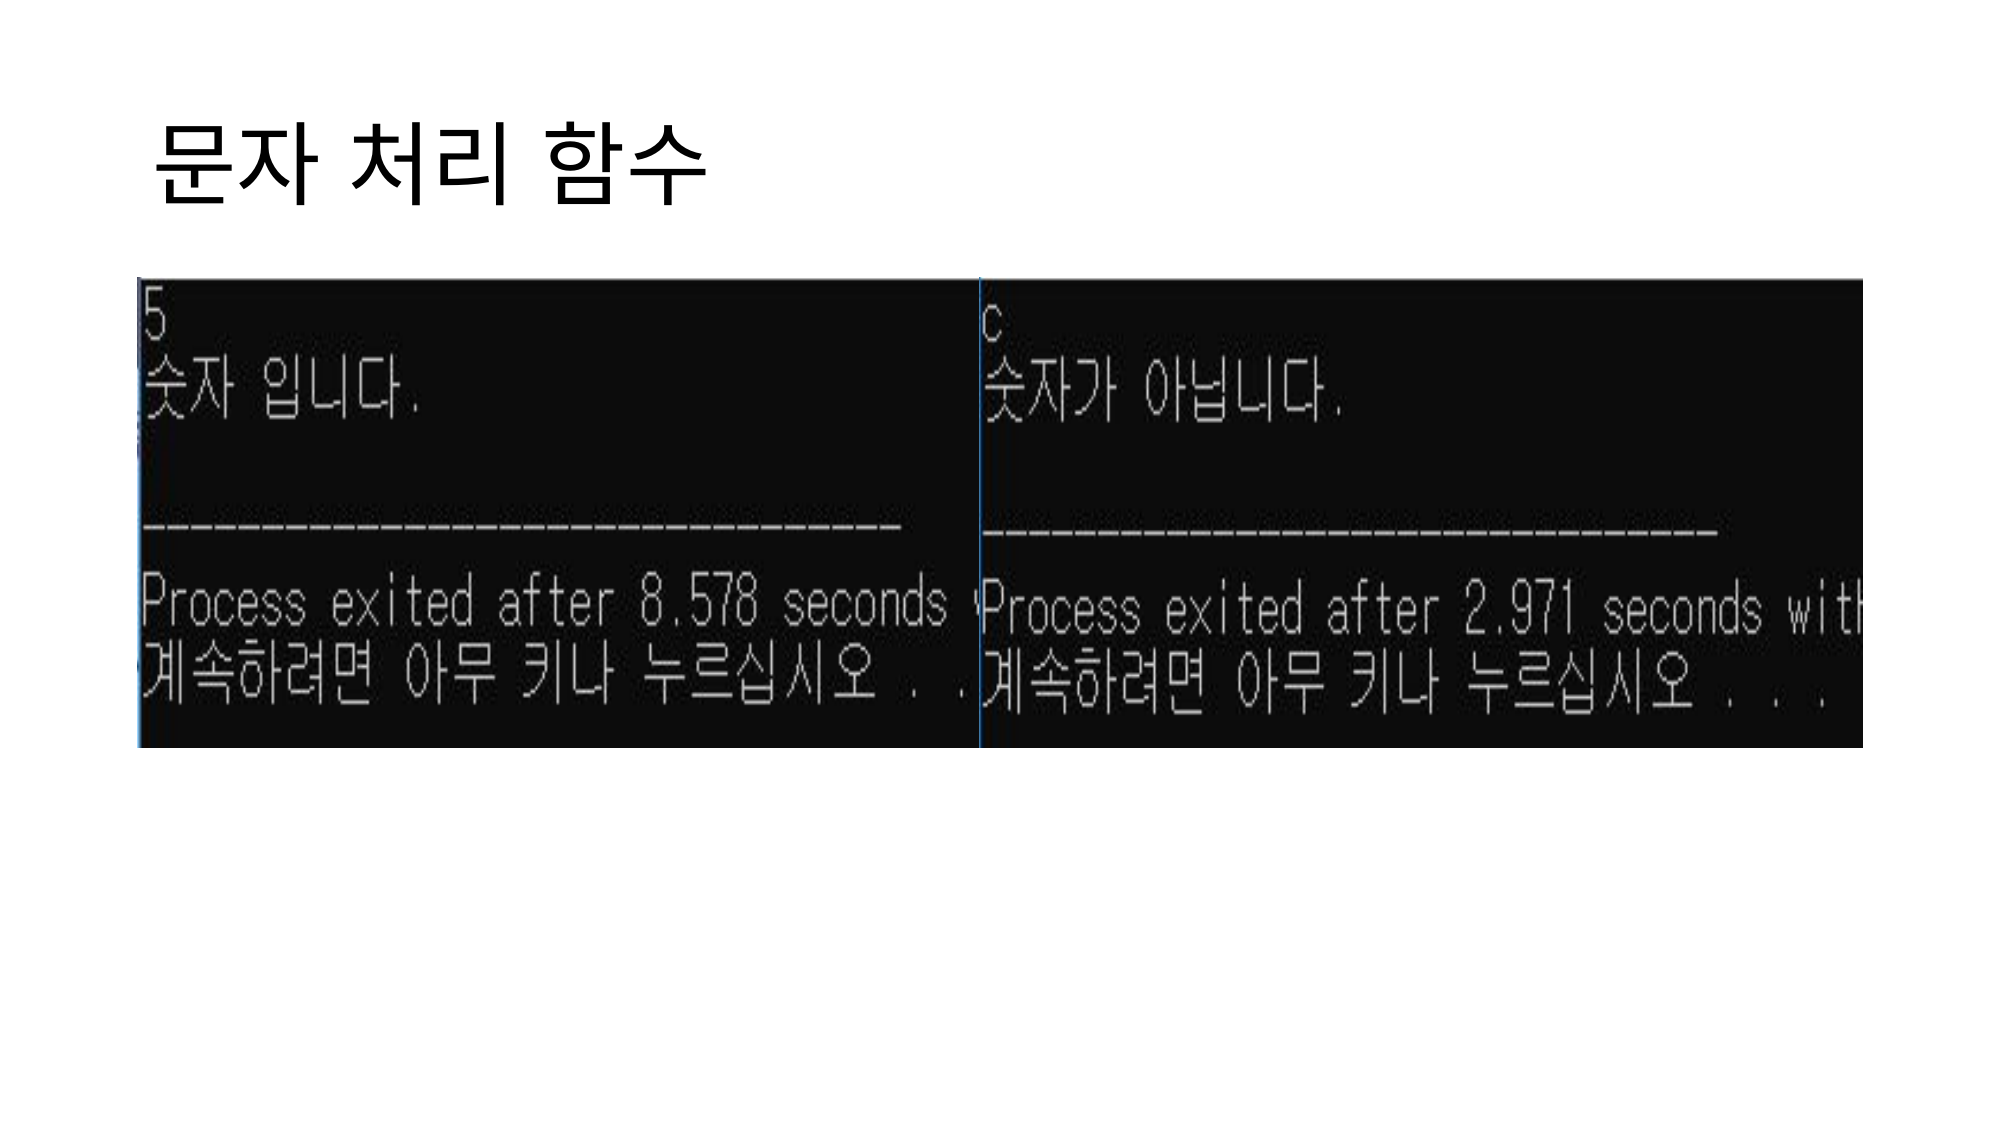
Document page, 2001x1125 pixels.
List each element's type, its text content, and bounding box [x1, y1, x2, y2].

picture [979, 277, 1863, 748]
title 문자 처리 함수 [137, 59, 1863, 277]
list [137, 277, 979, 748]
